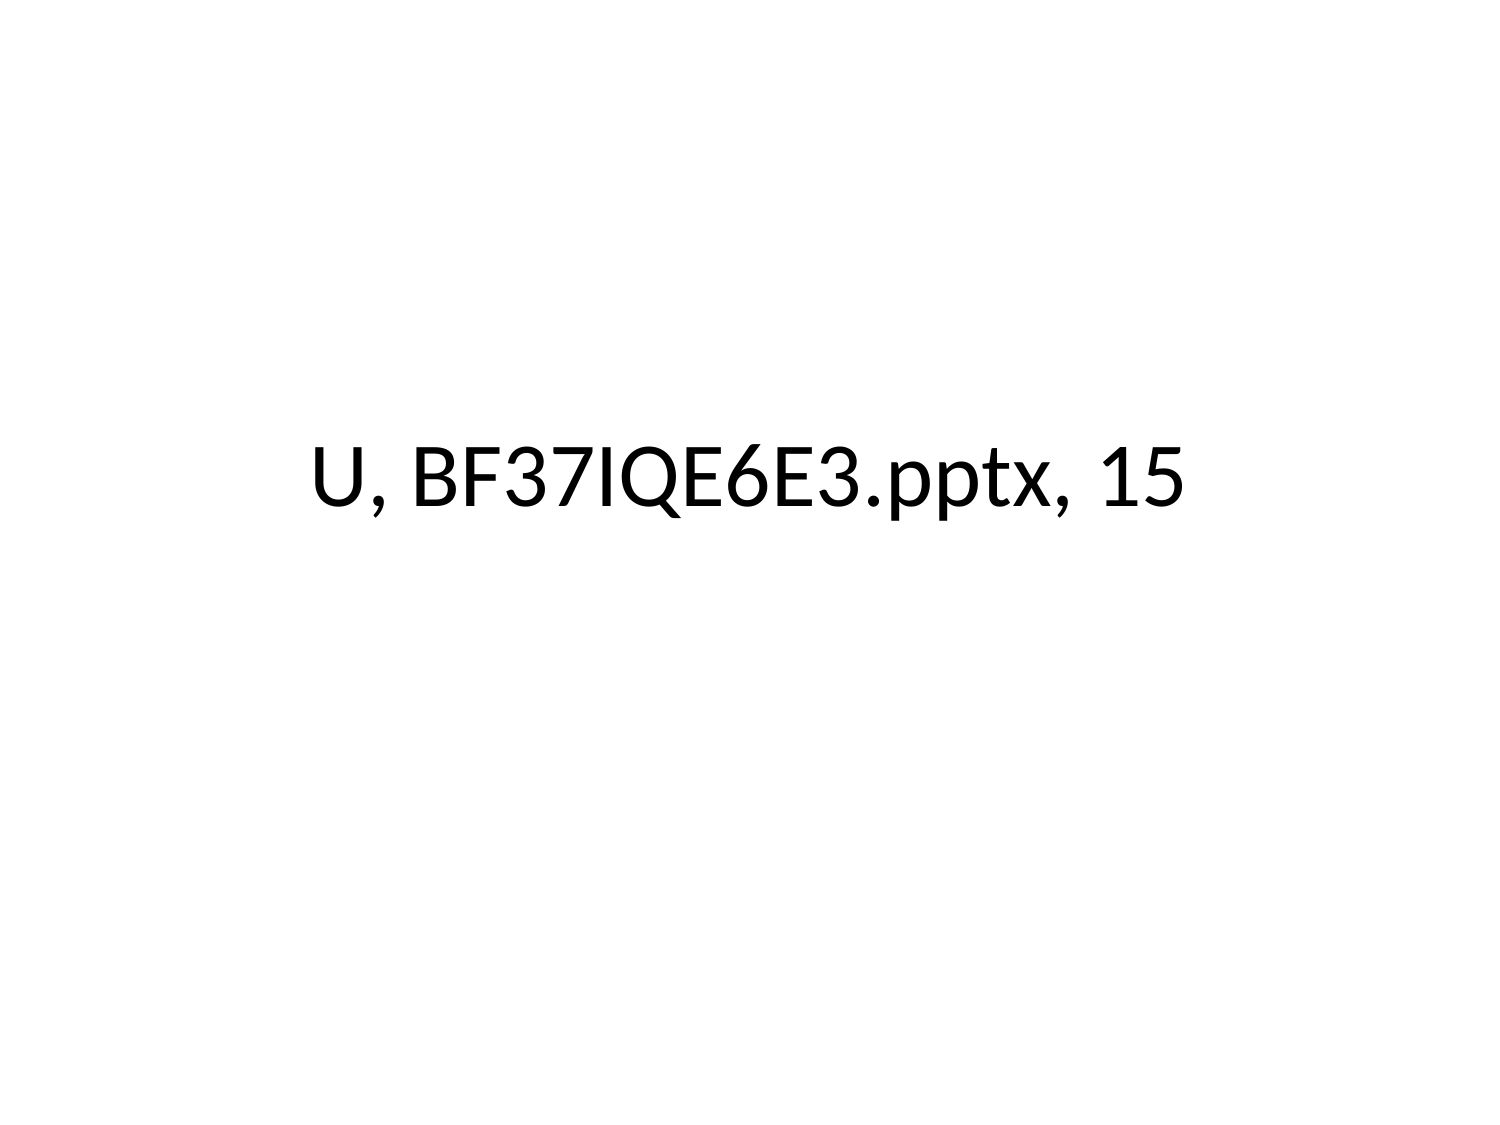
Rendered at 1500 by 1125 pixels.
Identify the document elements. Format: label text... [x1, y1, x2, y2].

title U, BF37IQE6E3.pptx, 15 [112, 349, 1388, 591]
